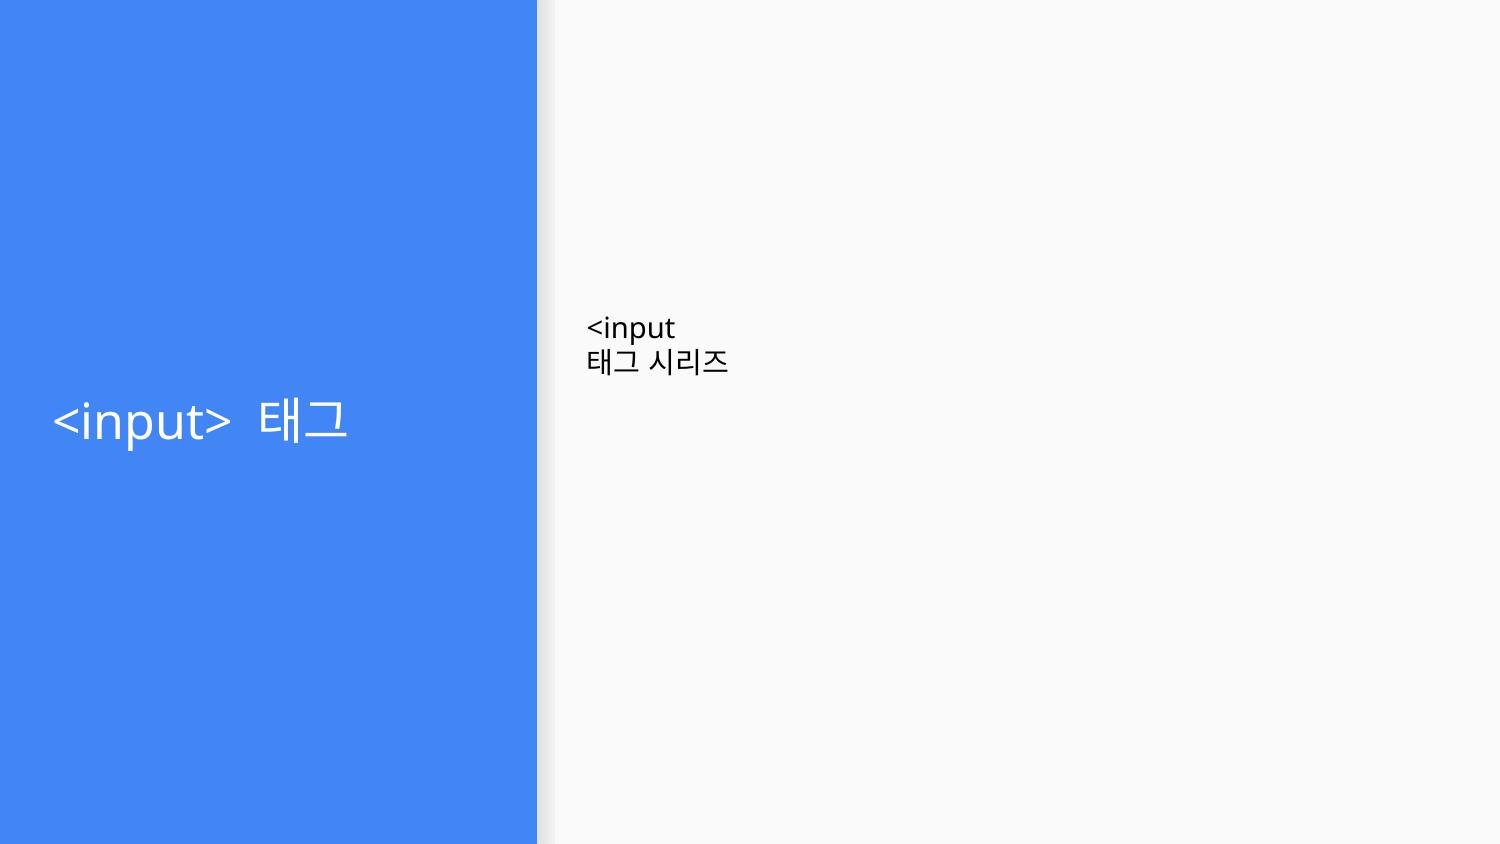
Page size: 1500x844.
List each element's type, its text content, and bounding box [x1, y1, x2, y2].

text_box <input 태그 시리즈 [571, 294, 1483, 395]
title <input> 태그 [37, 58, 498, 465]
